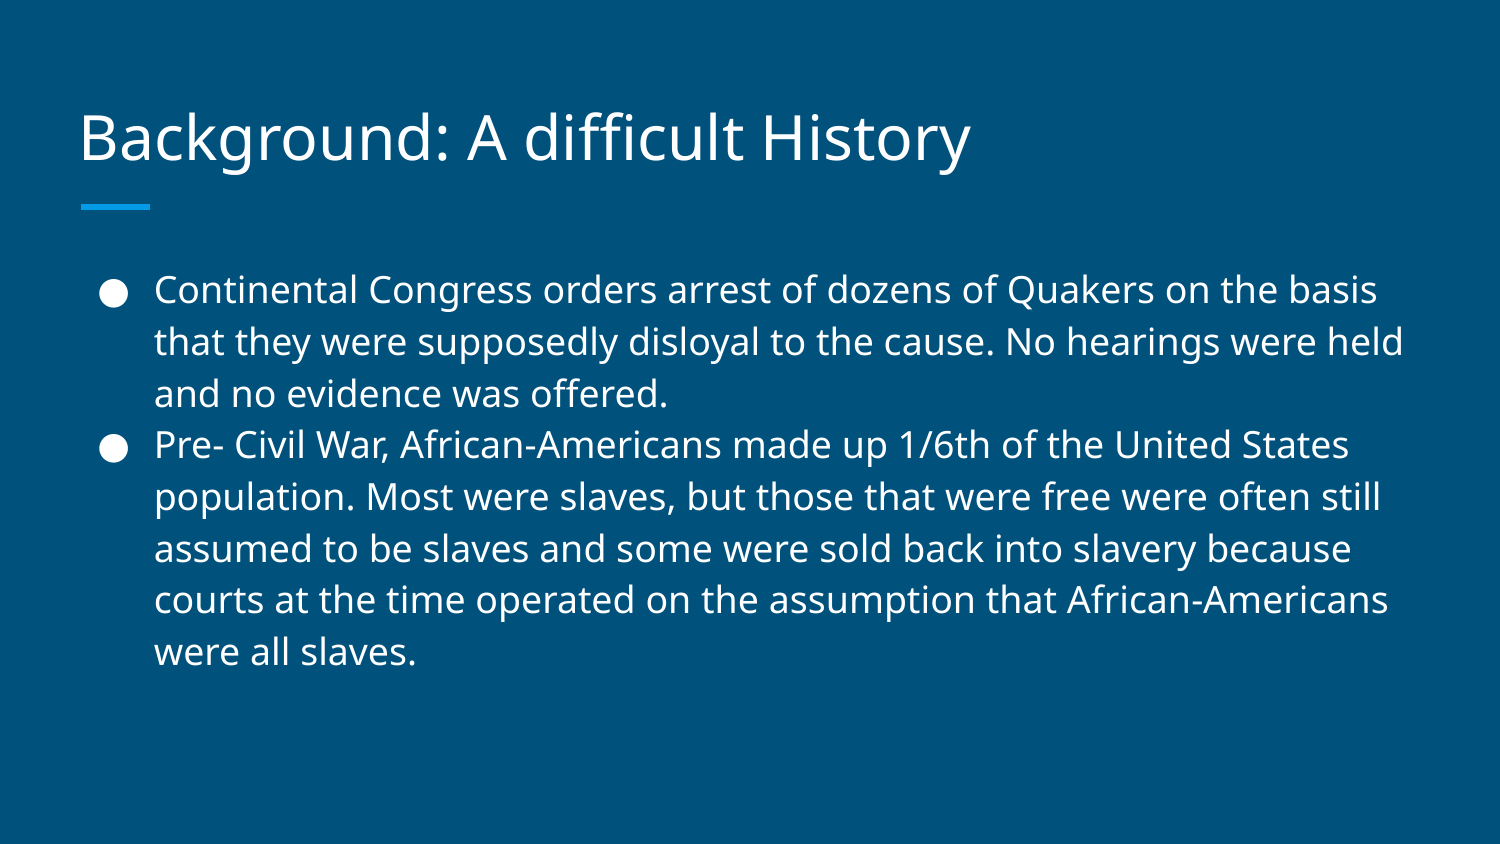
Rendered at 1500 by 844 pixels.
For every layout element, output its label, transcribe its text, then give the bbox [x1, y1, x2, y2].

title Background: A difficult History [63, 75, 1437, 188]
list Continental Congress orders arrest of dozens of Quakers on the basis that they were supposedly disloyal to the cause. No hearings were held and no evidence was offered. Pre- Civil War, African-Americans made up 1/6th of the United States population. Most were slaves, but those that were free were often still assumed to be slaves and some were sold back into slavery because courts at the time operated on the assumption that African-Americans were all slaves. [63, 244, 1437, 750]
